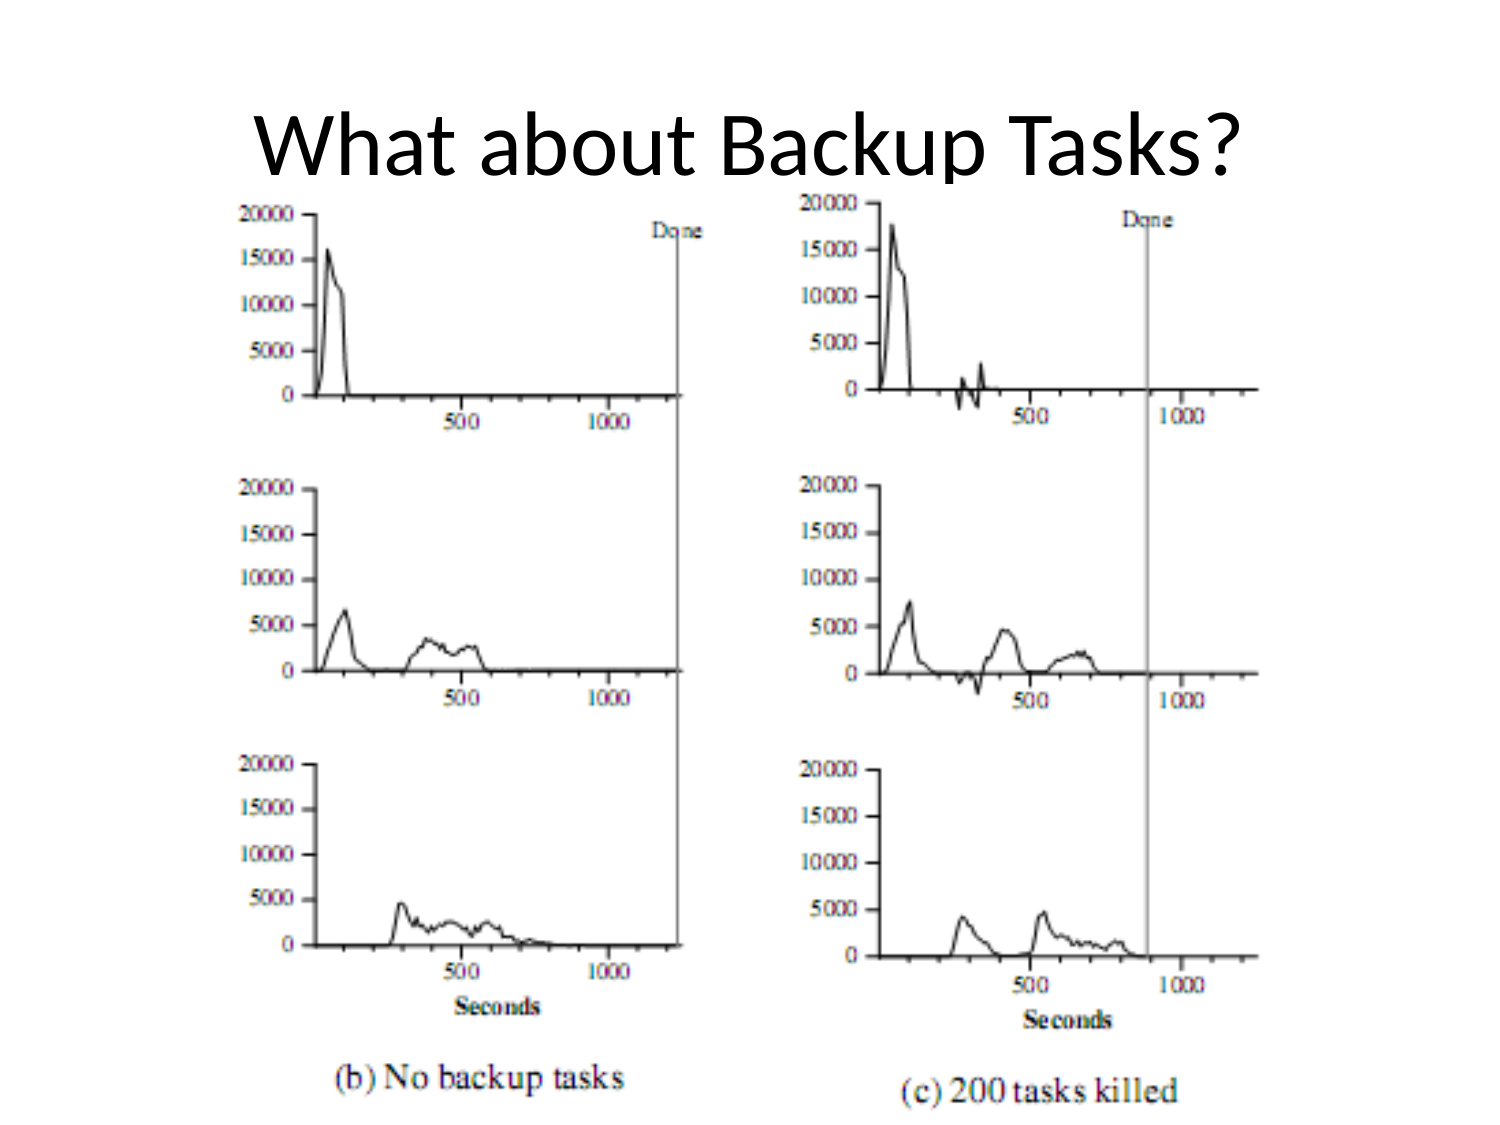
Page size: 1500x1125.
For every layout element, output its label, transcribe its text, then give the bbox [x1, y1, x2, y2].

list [212, 184, 1325, 1125]
title What about Backup Tasks? [75, 45, 1425, 233]
